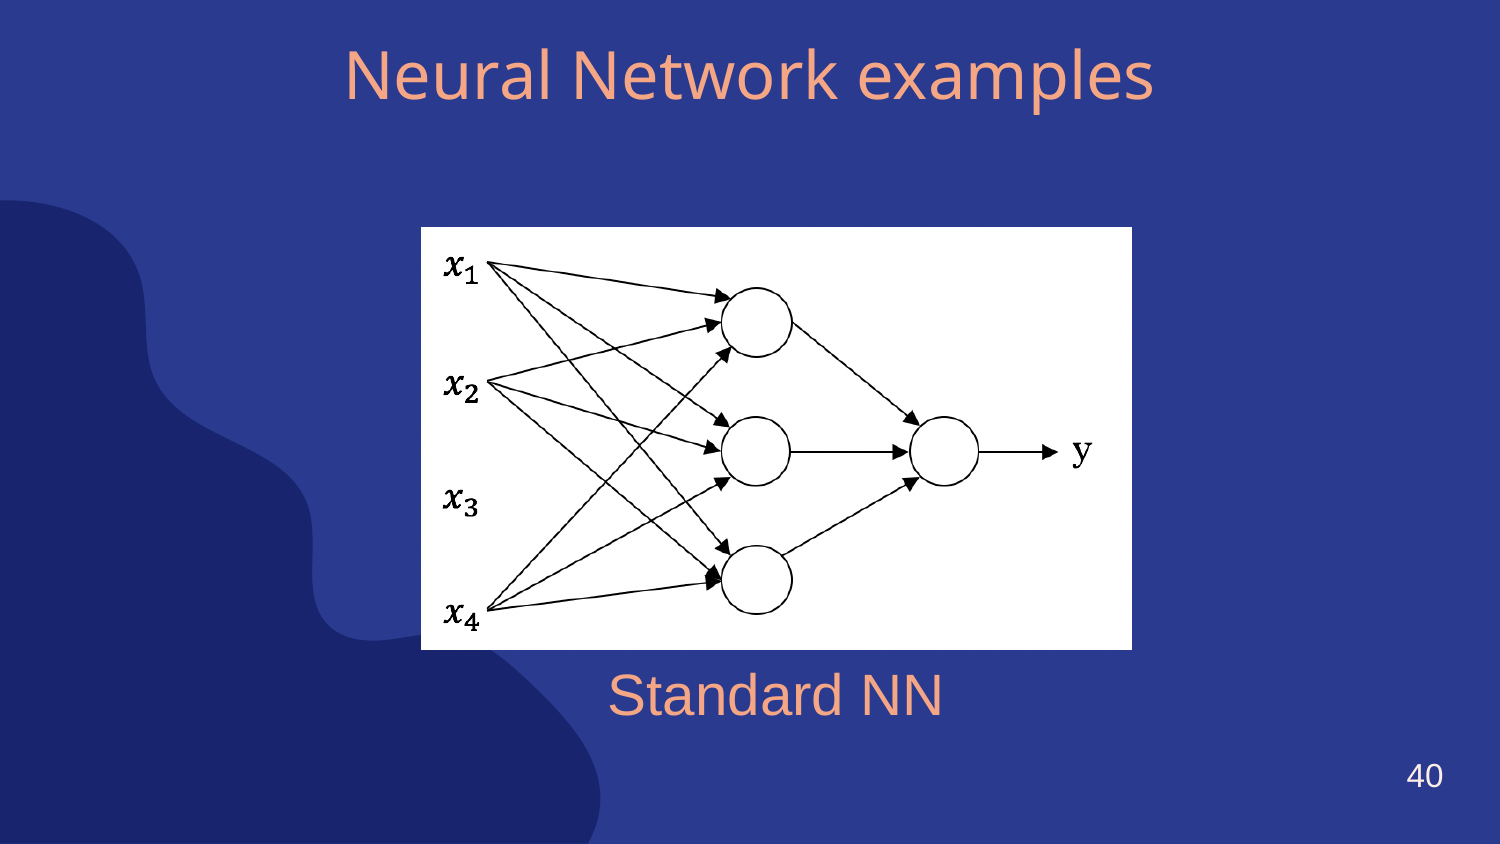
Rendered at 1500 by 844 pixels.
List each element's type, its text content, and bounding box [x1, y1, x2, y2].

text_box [421, 227, 1132, 736]
title Neural Network examples [77, 18, 1423, 143]
text_box 40 [1391, 746, 1468, 802]
